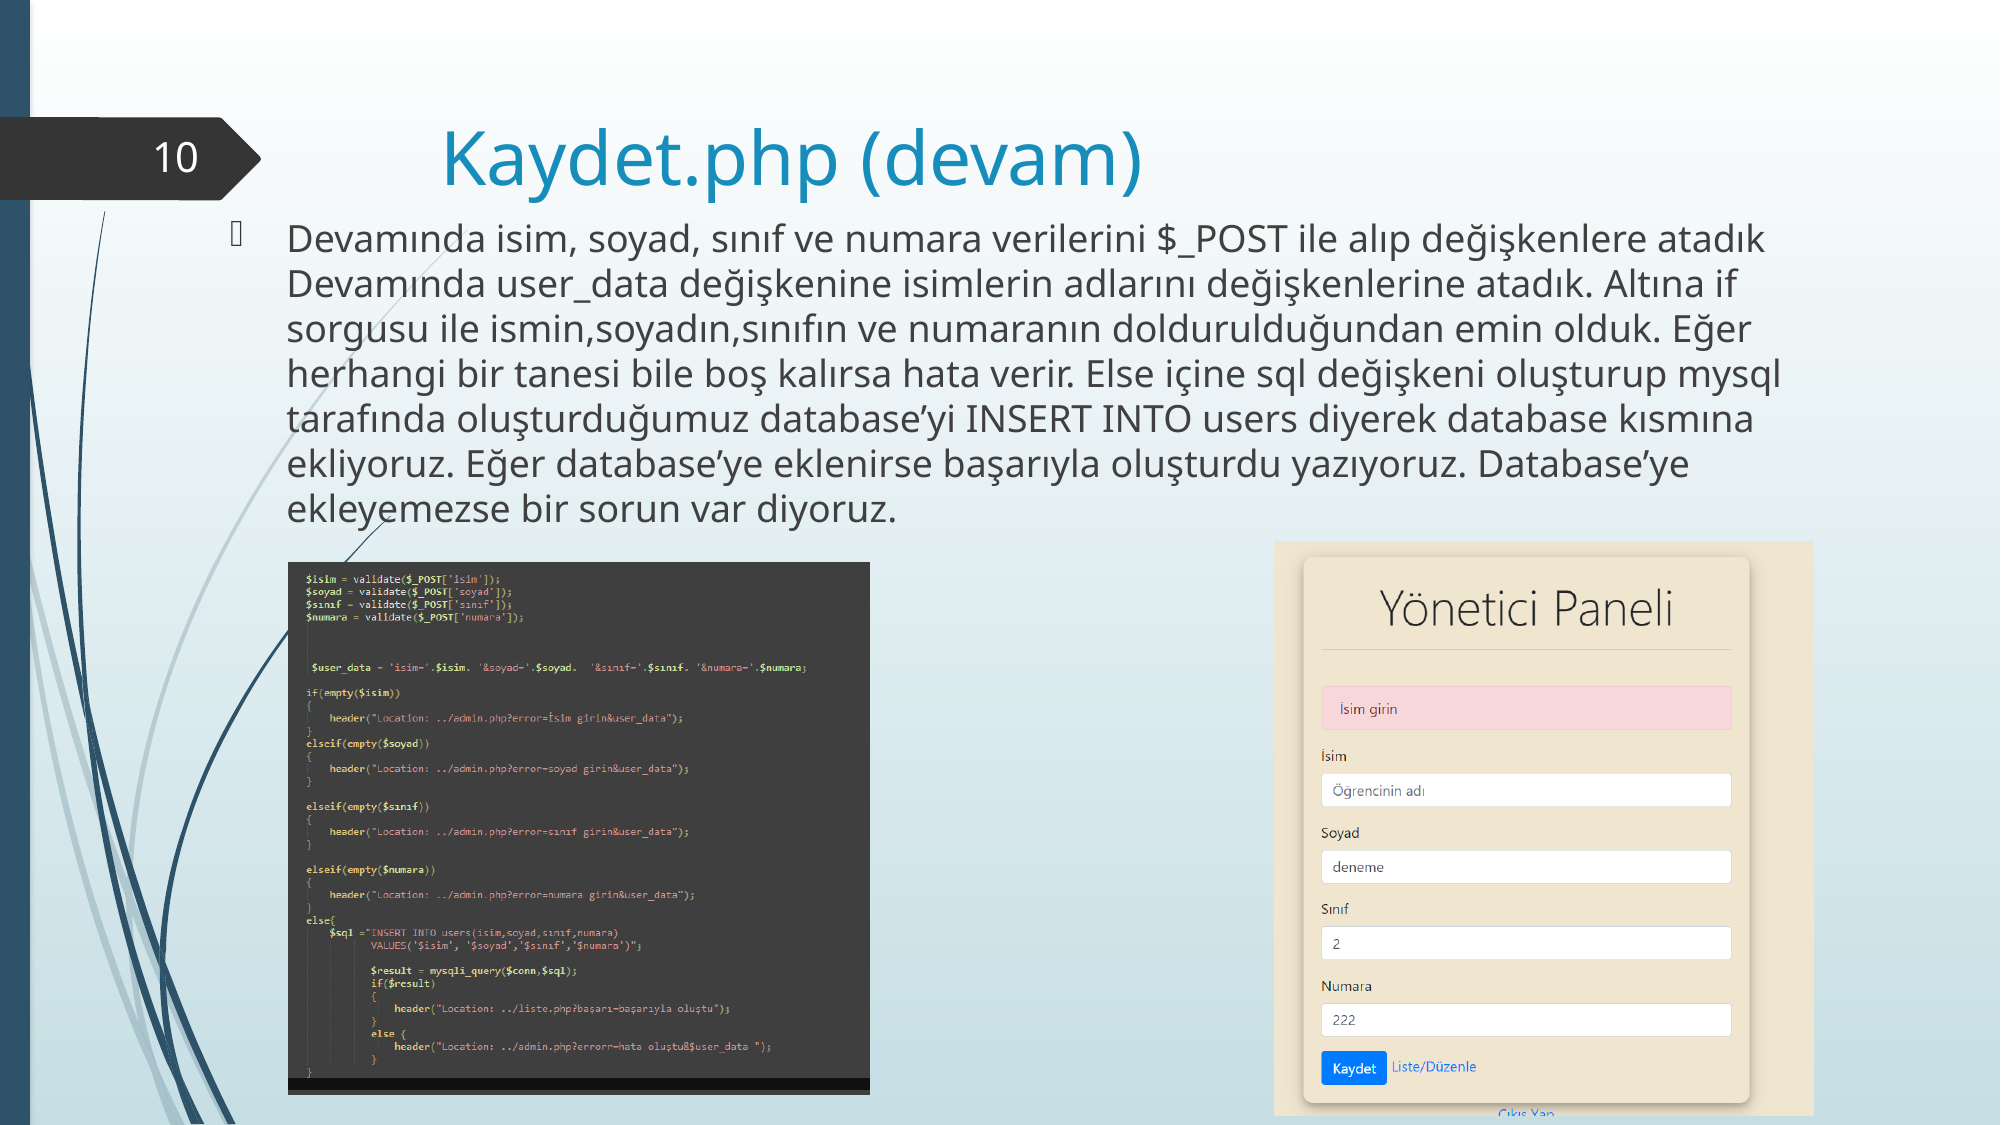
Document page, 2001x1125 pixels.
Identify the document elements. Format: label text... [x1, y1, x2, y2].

picture [288, 562, 870, 1095]
slide_number 10 [87, 129, 216, 190]
title Kaydet.php (devam) [425, 102, 1888, 207]
picture [1274, 540, 1814, 1116]
list Devamında isim, soyad, sınıf ve numara verilerini $_POST ile alıp değişkenlere atadık Devamında user_data değişkenine isimlerin adlarını değişkenlerine atadık. Altına if sorgusu ile ismin,soyadın,sınıfın ve numaranın doldurulduğundan emin olduk. Eğer herhangi bir tanesi bile boş kalırsa hata verir. Else içine sql değişkeni oluşturup mysql tarafında oluşturduğumuz database’yi INSERT INTO users diyerek database kısmına ekliyoruz. Eğer database’ye eklenirse başarıyla oluşturdu yazıyoruz. Database’ye ekleyemezse bir sorun var diyoruz. [215, 207, 1888, 1111]
